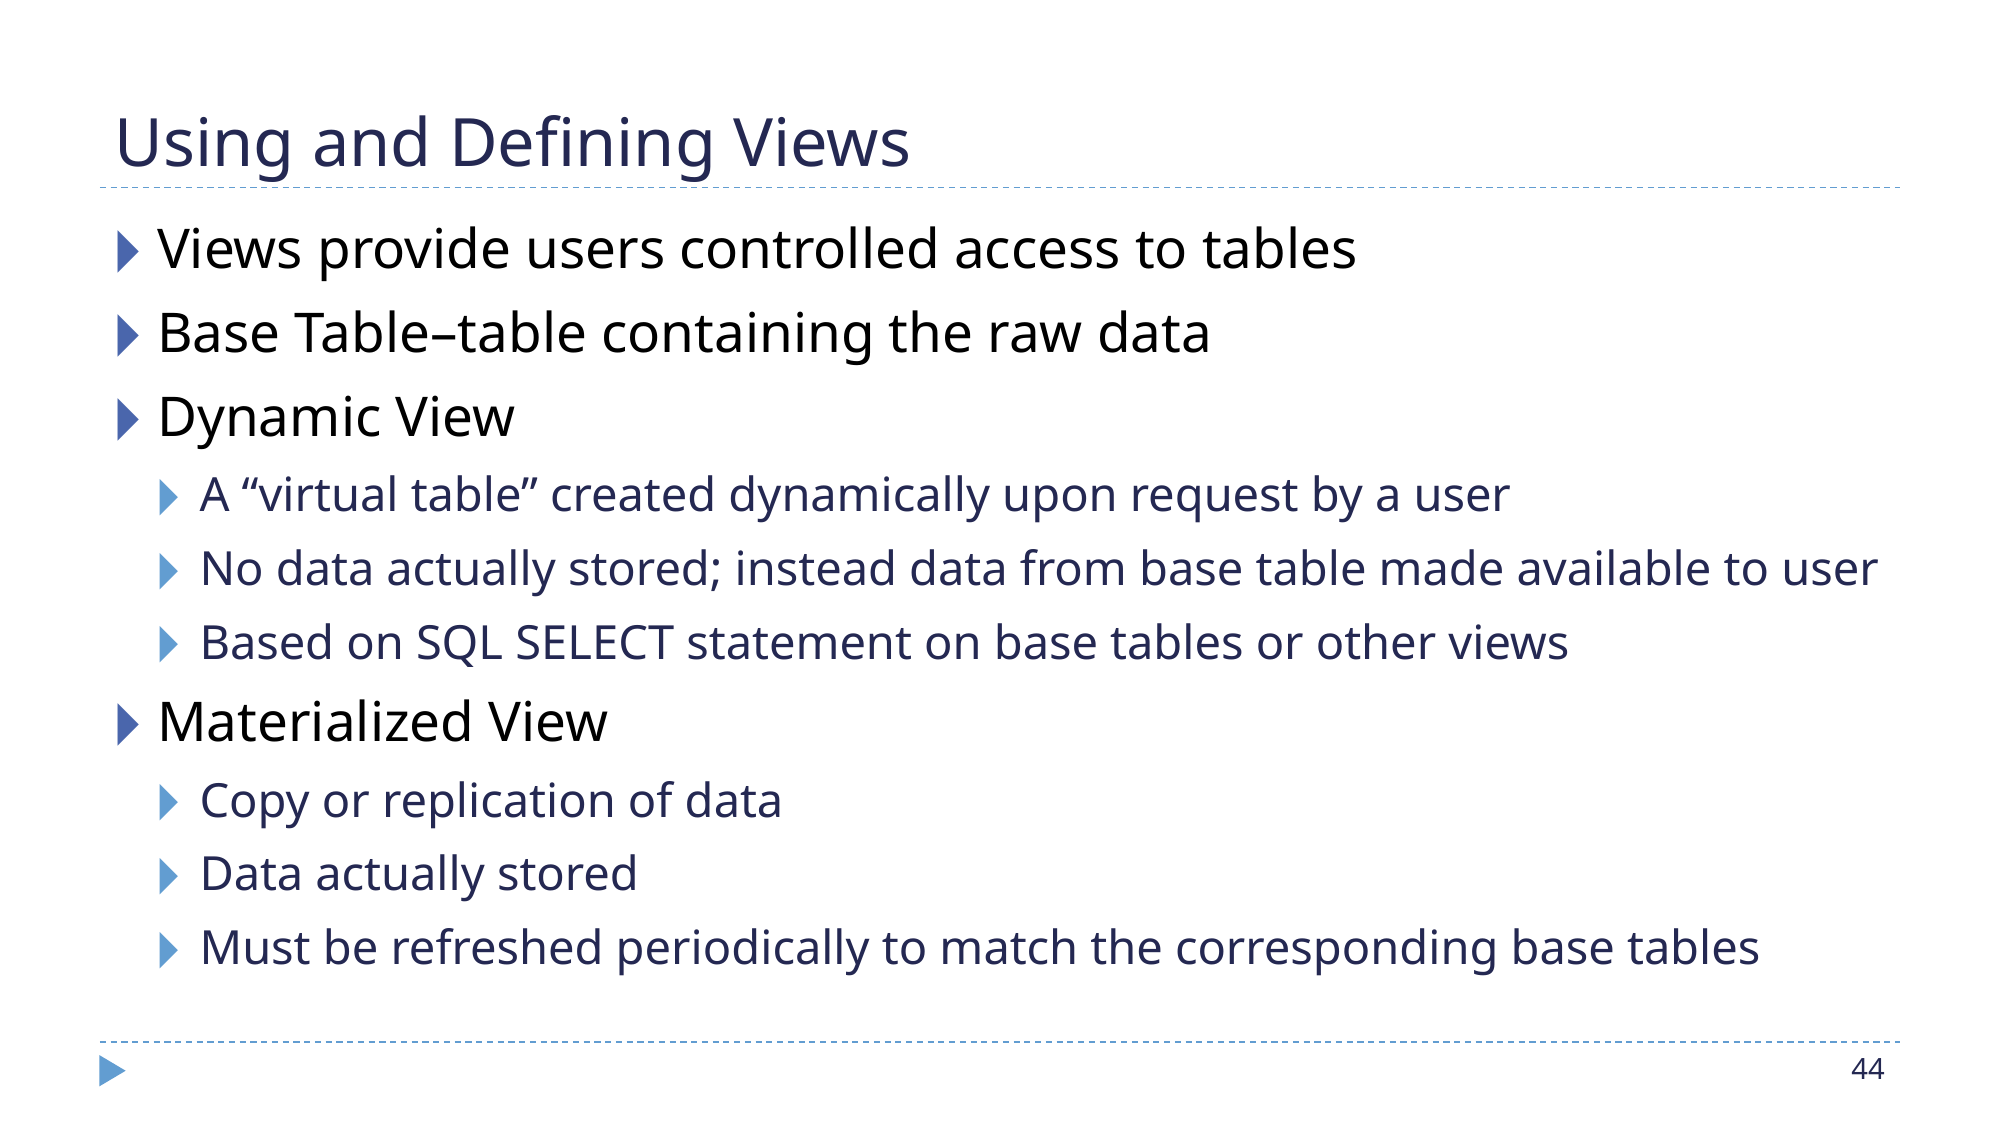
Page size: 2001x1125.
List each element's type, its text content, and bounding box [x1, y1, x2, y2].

list Views provide users controlled access to tables Base Table–table containing the raw data Dynamic View A “virtual table” created dynamically upon request by a user No data actually stored; instead data from base table made available to user Based on SQL SELECT statement on base tables or other views Materialized View Copy or replication of data Data actually stored Must be refreshed periodically to match the corresponding base tables [99, 200, 1900, 1010]
slide_number ‹#› [1499, 1042, 1900, 1103]
title Using and Defining Views [99, 24, 1900, 188]
